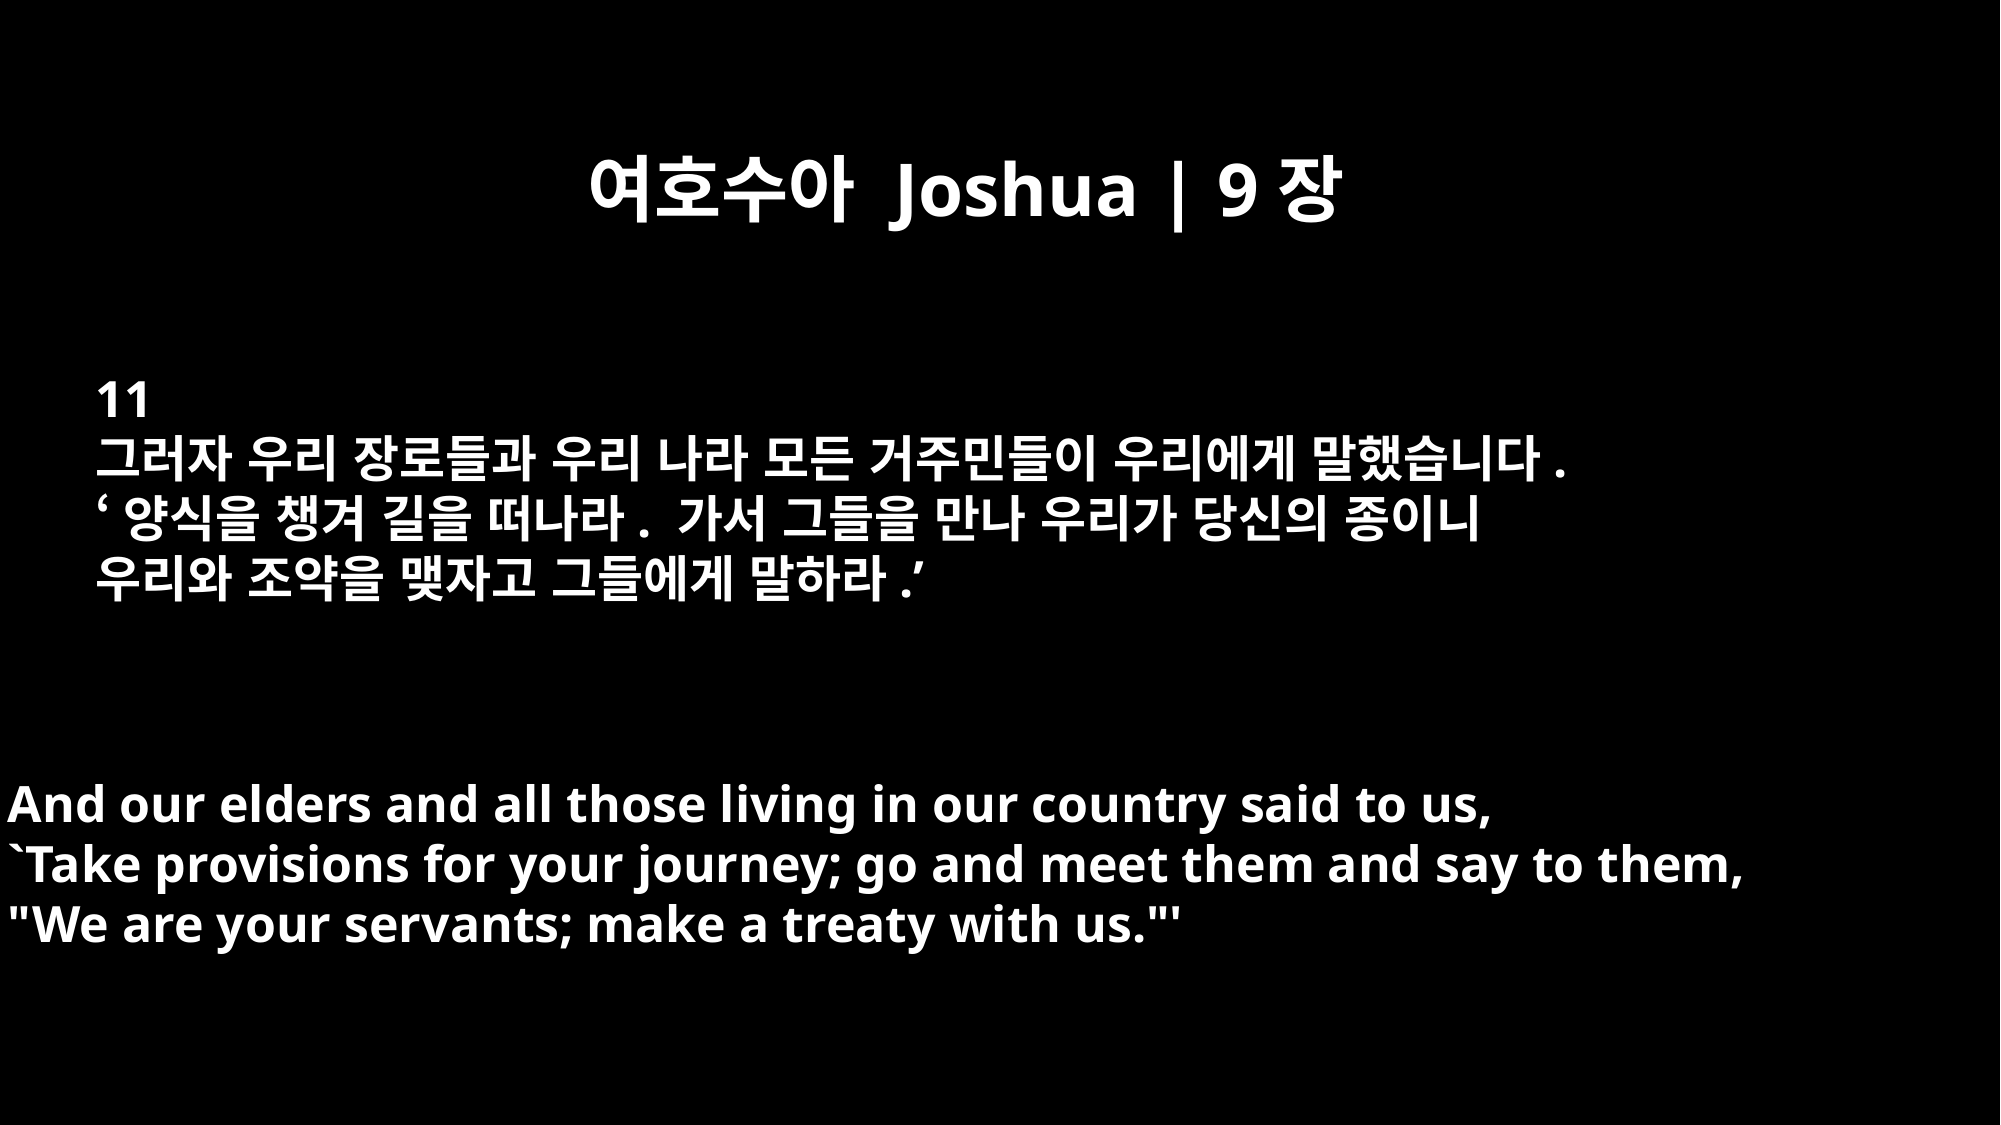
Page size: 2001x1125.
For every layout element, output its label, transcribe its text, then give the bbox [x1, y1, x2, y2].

text_box 여호수아 Joshua | 9장 [572, 136, 1360, 239]
text_box 11 그러자 우리 장로들과 우리 나라 모든 거주민들이 우리에게 말했습니다. ‘양식을 챙겨 길을 떠나라. 가서 그들을 만나 우리가 당신의 종이니 우리와 조약을 맺자고 그들에게 말하라.’ [80, 359, 1583, 615]
text_box And our elders and all those living in our country said to us, `Take provisions for your journey; go and meet them and say to them, "We are your servants; make a treaty with us."' [0, 764, 1774, 960]
